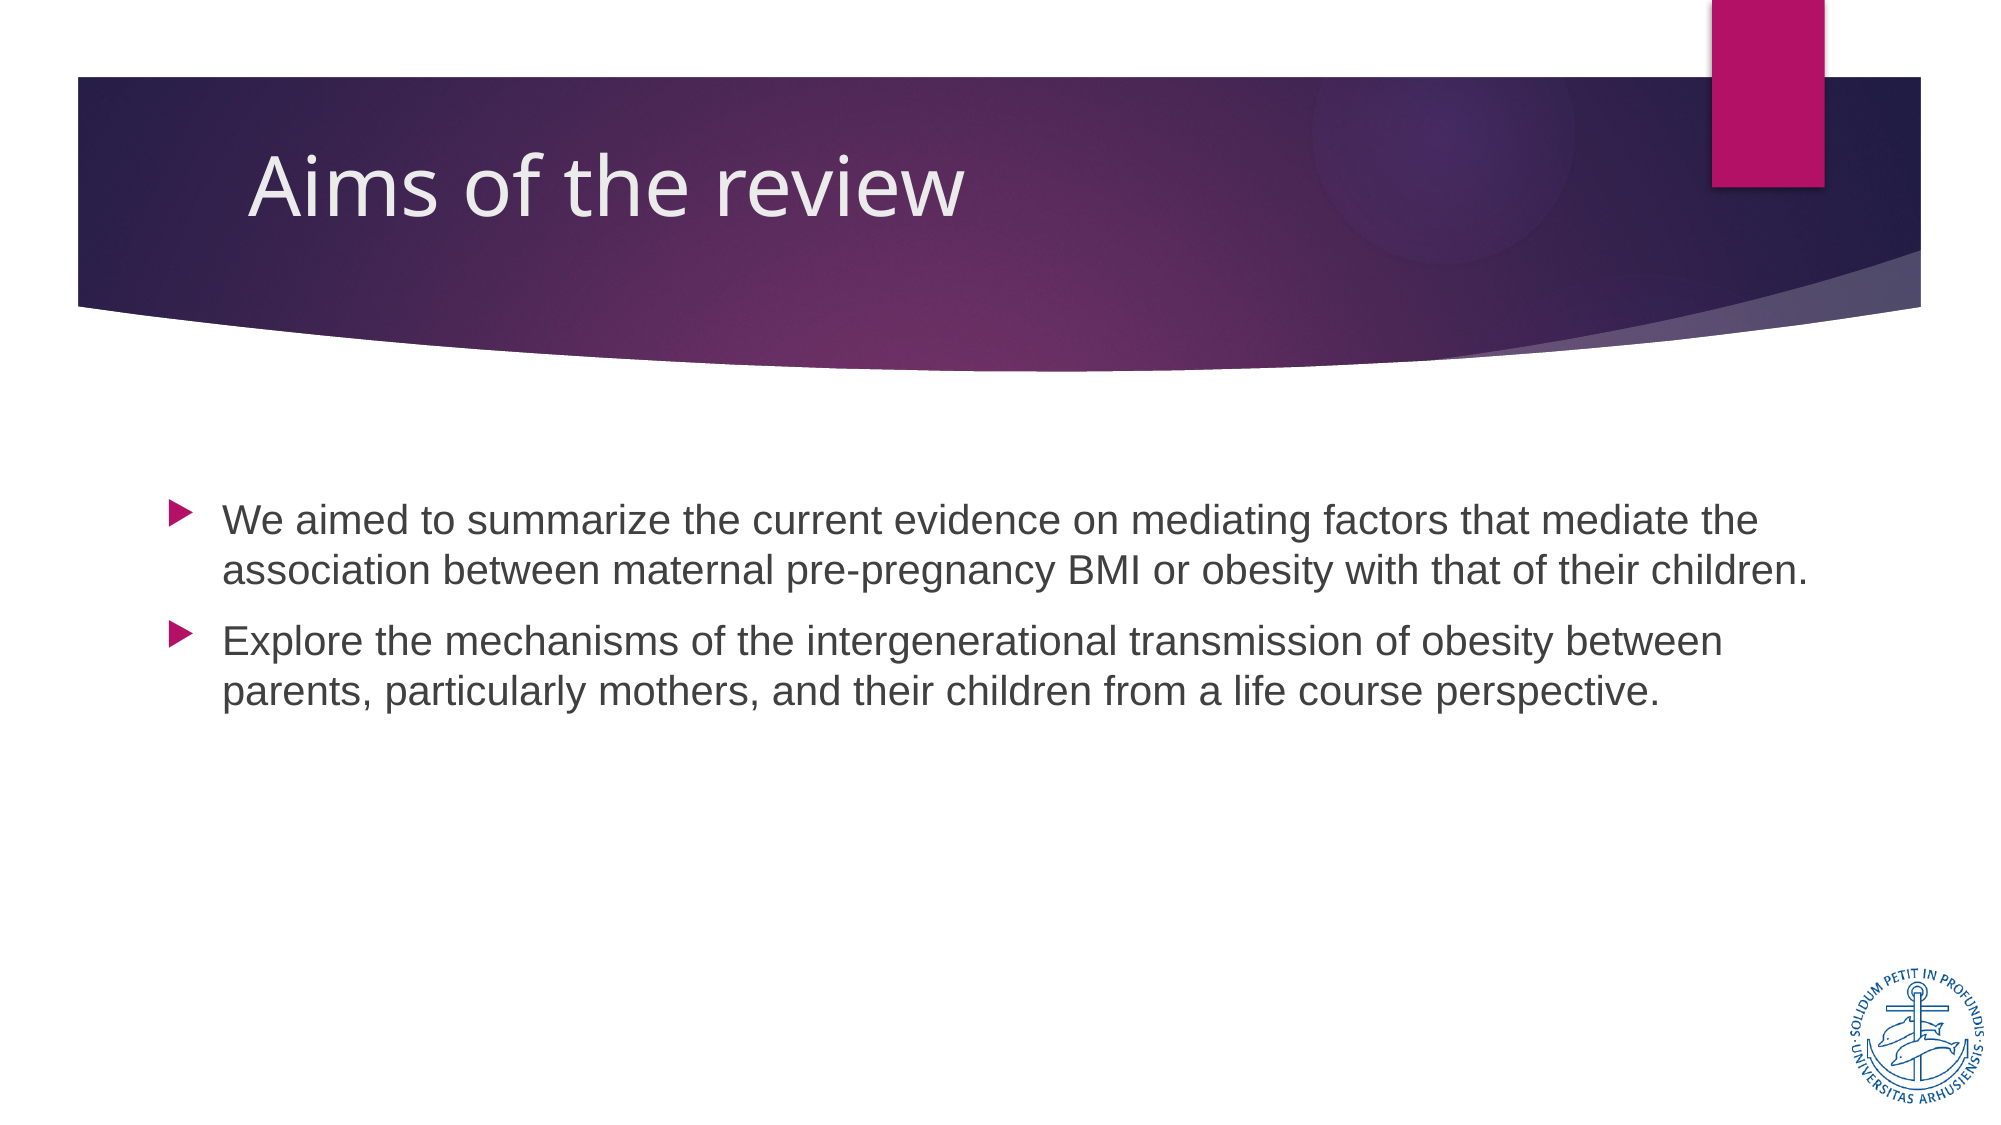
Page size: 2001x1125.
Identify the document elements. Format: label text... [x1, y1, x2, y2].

title Aims of the review [233, 108, 1855, 258]
picture [1850, 967, 1985, 1104]
list We aimed to summarize the current evidence on mediating factors that mediate the association between maternal pre-pregnancy BMI or obesity with that of their children. Explore the mechanisms of the intergenerational transmission of obesity between parents, particularly mothers, and their children from a life course perspective. [150, 485, 1876, 807]
